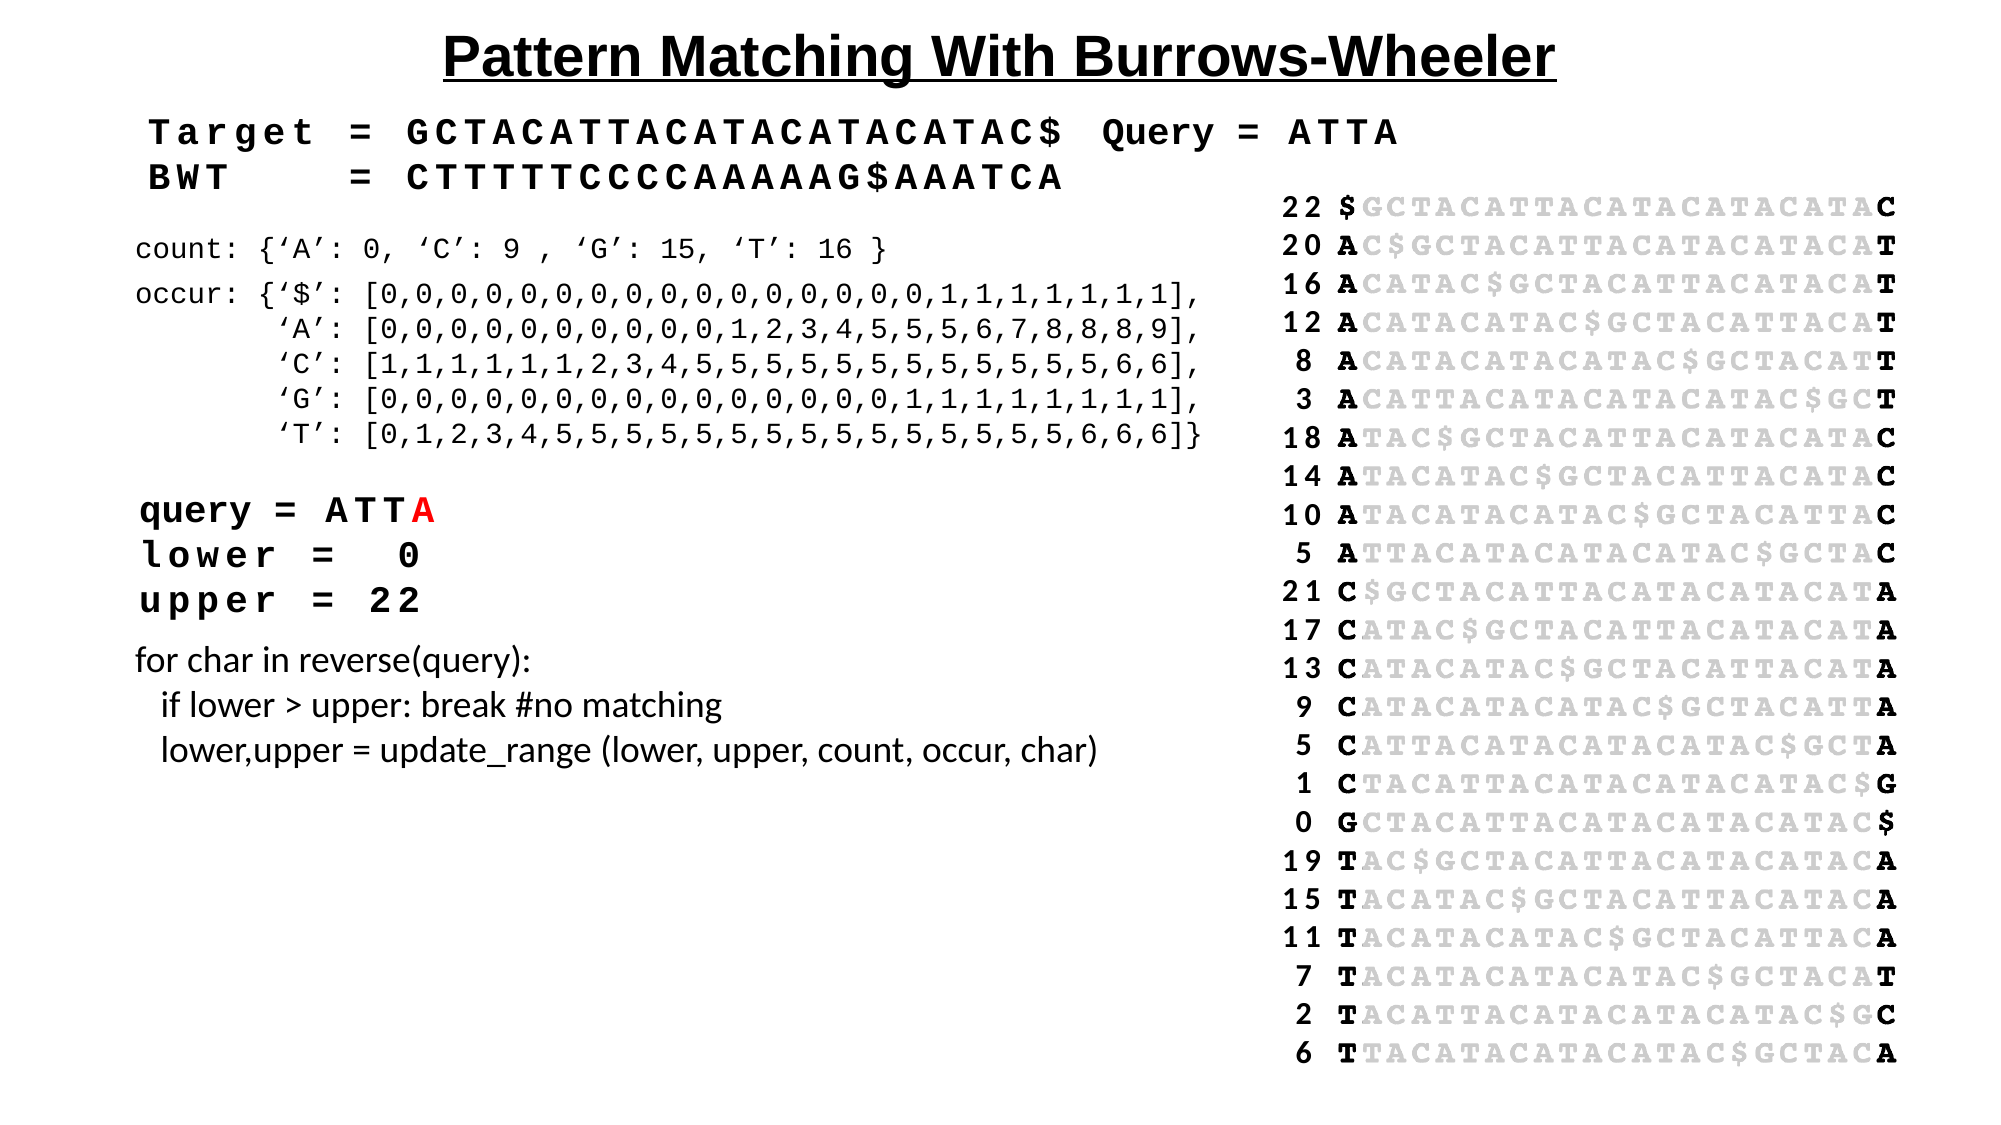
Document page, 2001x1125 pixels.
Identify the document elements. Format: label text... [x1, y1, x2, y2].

text_box Pattern Matching With Burrows-Wheeler [428, 10, 1572, 95]
text_box count: {‘A’: 0, ‘C’: 9 , ‘G’: 15, ‘T’: 16 } [120, 221, 1133, 267]
text_box 22 20 16 12 8 3 18 14 10 5 21 17 13 9 5 1 0 19 15 11 7 2 6 [1267, 177, 1335, 538]
text_box query = ATTA lower = 0 upper = 22 [124, 477, 450, 627]
text_box Query = ATTA [1087, 99, 1413, 160]
text_box for char in reverse(query): if lower > upper: break #no matching lower,upper = update_range (lower, upper, count, occur, char) [120, 627, 1133, 813]
picture [1326, 187, 1902, 1075]
text_box Target = GCTACATTACATACATACATAC$ BWT = CTTTTTCCCCAAAAAG$AAATCA [133, 99, 1077, 205]
text_box occur: {‘$’: [0,0,0,0,0,0,0,0,0,0,0,0,0,0,0,0,1,1,1,1,1,1,1], ‘A’: [0,0,0,0,0,0,0,0,0,0,1,2,3,4,5,5,5,6,7,8,8,8,9], ‘C’: [1,1,1,1,1,1,2,3,4,5,5,5,5,5,5,5,5,5,5,5,5,6,6], ‘G’: [0,0,0,0,0,0,0,0,0,0,0,0,0,0,0,1,1,1,1,1,1,1,1], ‘T’: [0,1,2,3,4,5,5,5,5,5,5,5,5,5,5,5,5,5,5,5,6,6,6]} [120, 267, 1243, 478]
